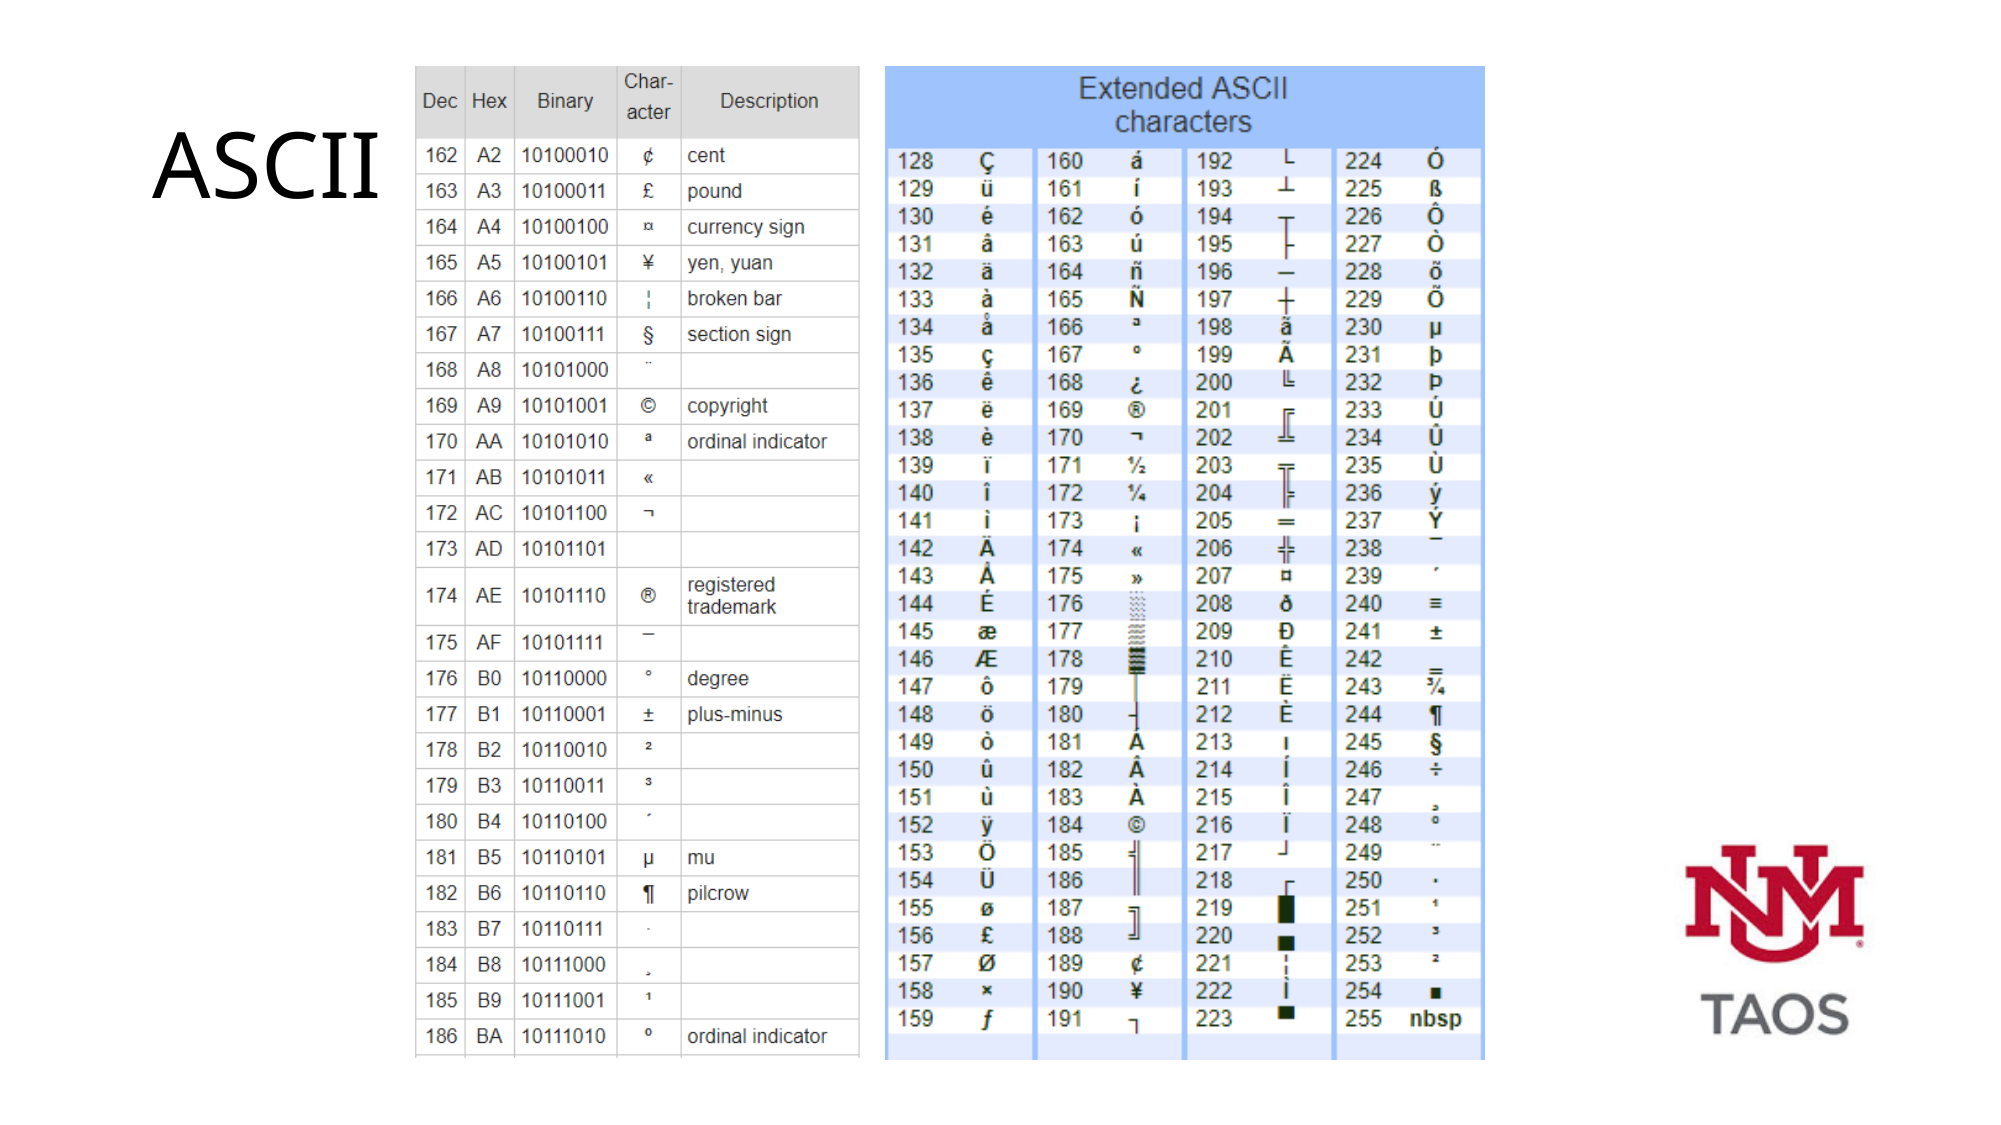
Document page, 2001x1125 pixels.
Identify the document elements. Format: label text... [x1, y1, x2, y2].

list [414, 66, 861, 1058]
picture [1650, 815, 1900, 1065]
title ASCII [137, 59, 1863, 278]
picture [885, 66, 1485, 1060]
